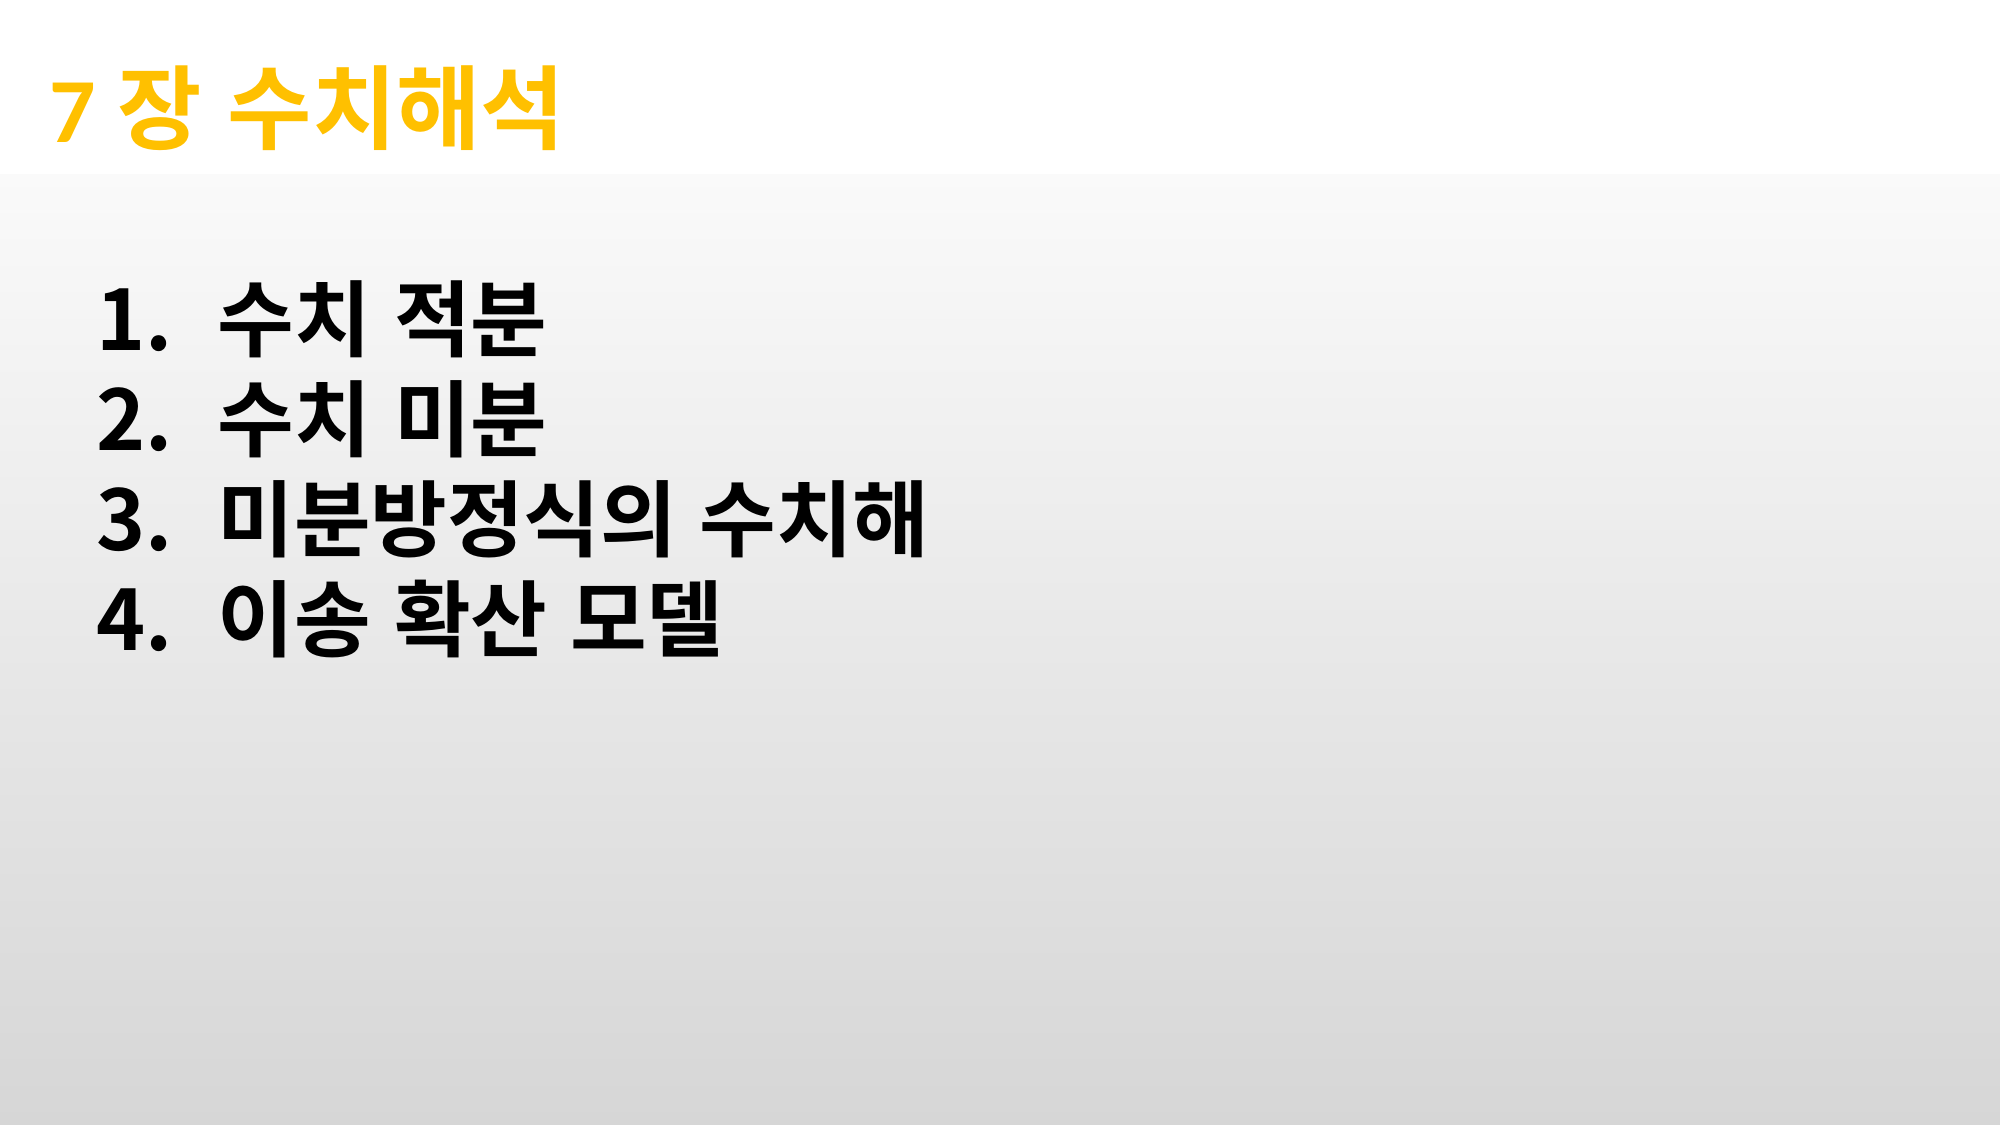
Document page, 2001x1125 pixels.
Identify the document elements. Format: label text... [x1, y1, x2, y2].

text_box 수치 적분 수치 미분 미분방정식의 수치해 이송 확산 모델 [81, 260, 2000, 675]
text_box 7장 수치해석 [34, 43, 1450, 169]
